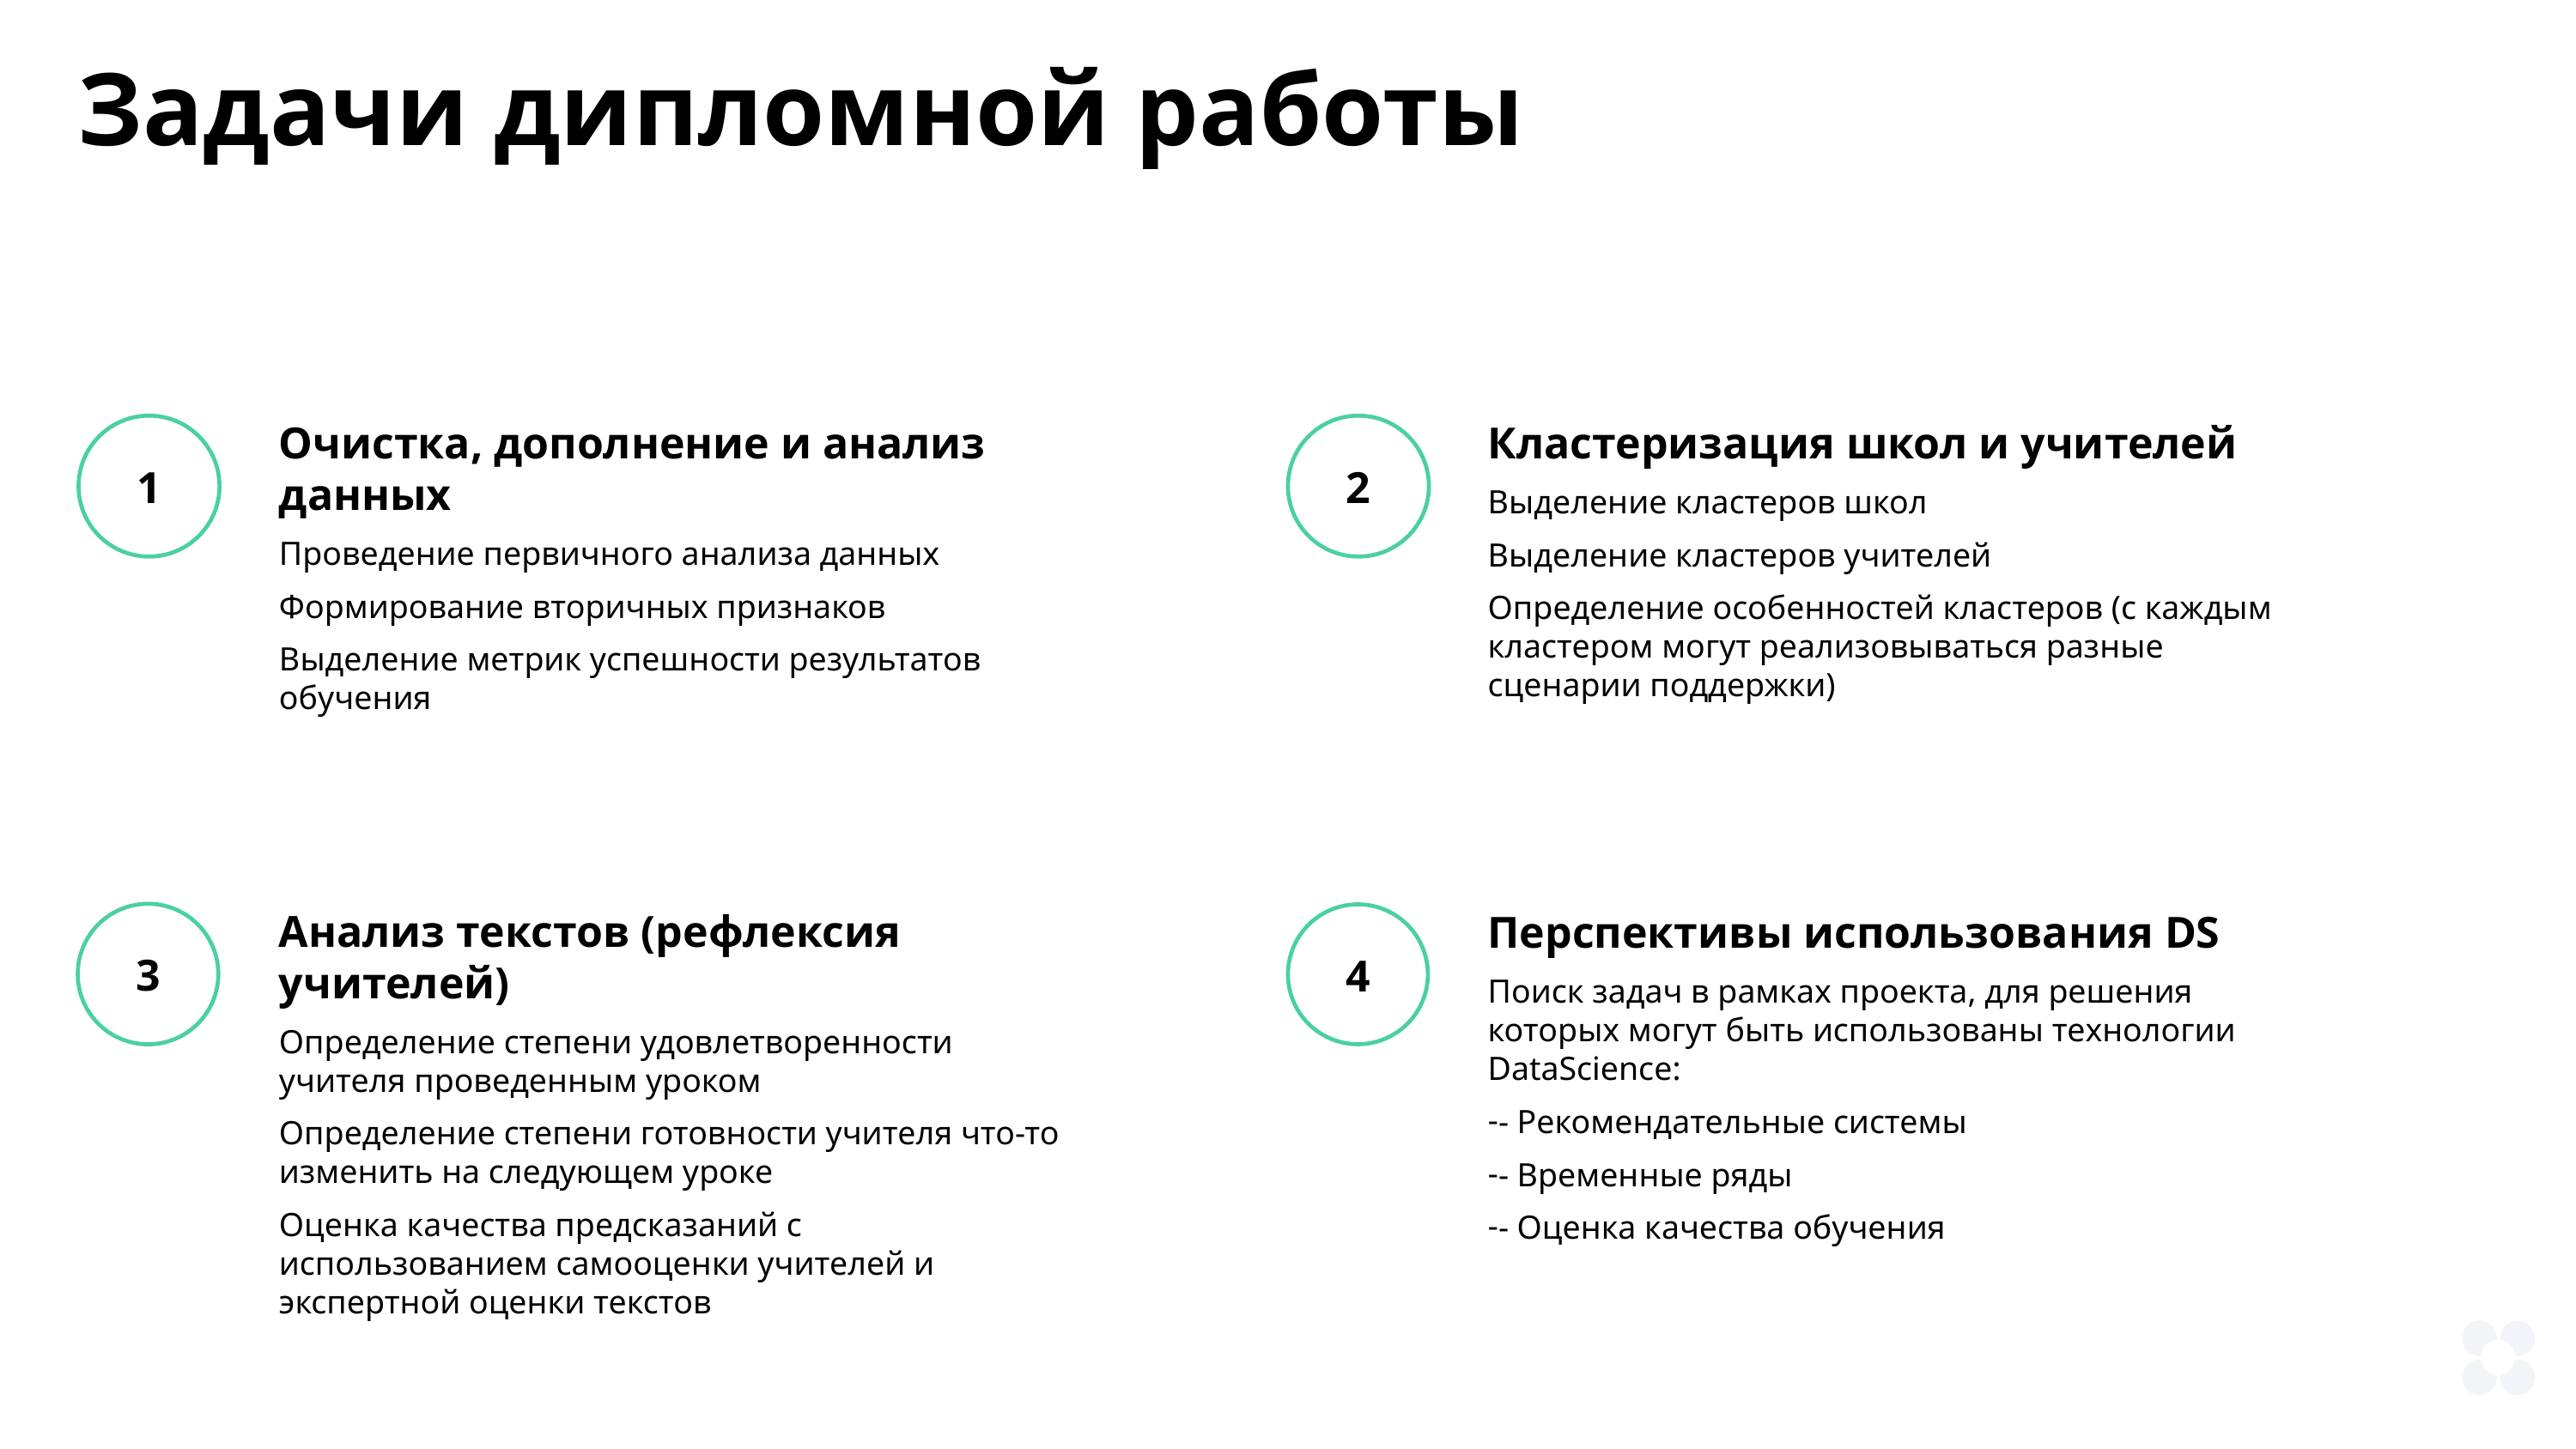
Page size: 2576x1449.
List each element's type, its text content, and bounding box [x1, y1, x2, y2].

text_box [78, 415, 1084, 801]
text_box Задачи дипломной работы [77, 69, 2091, 276]
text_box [77, 903, 1084, 1288]
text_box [1287, 904, 2293, 1288]
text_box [1287, 415, 2293, 801]
